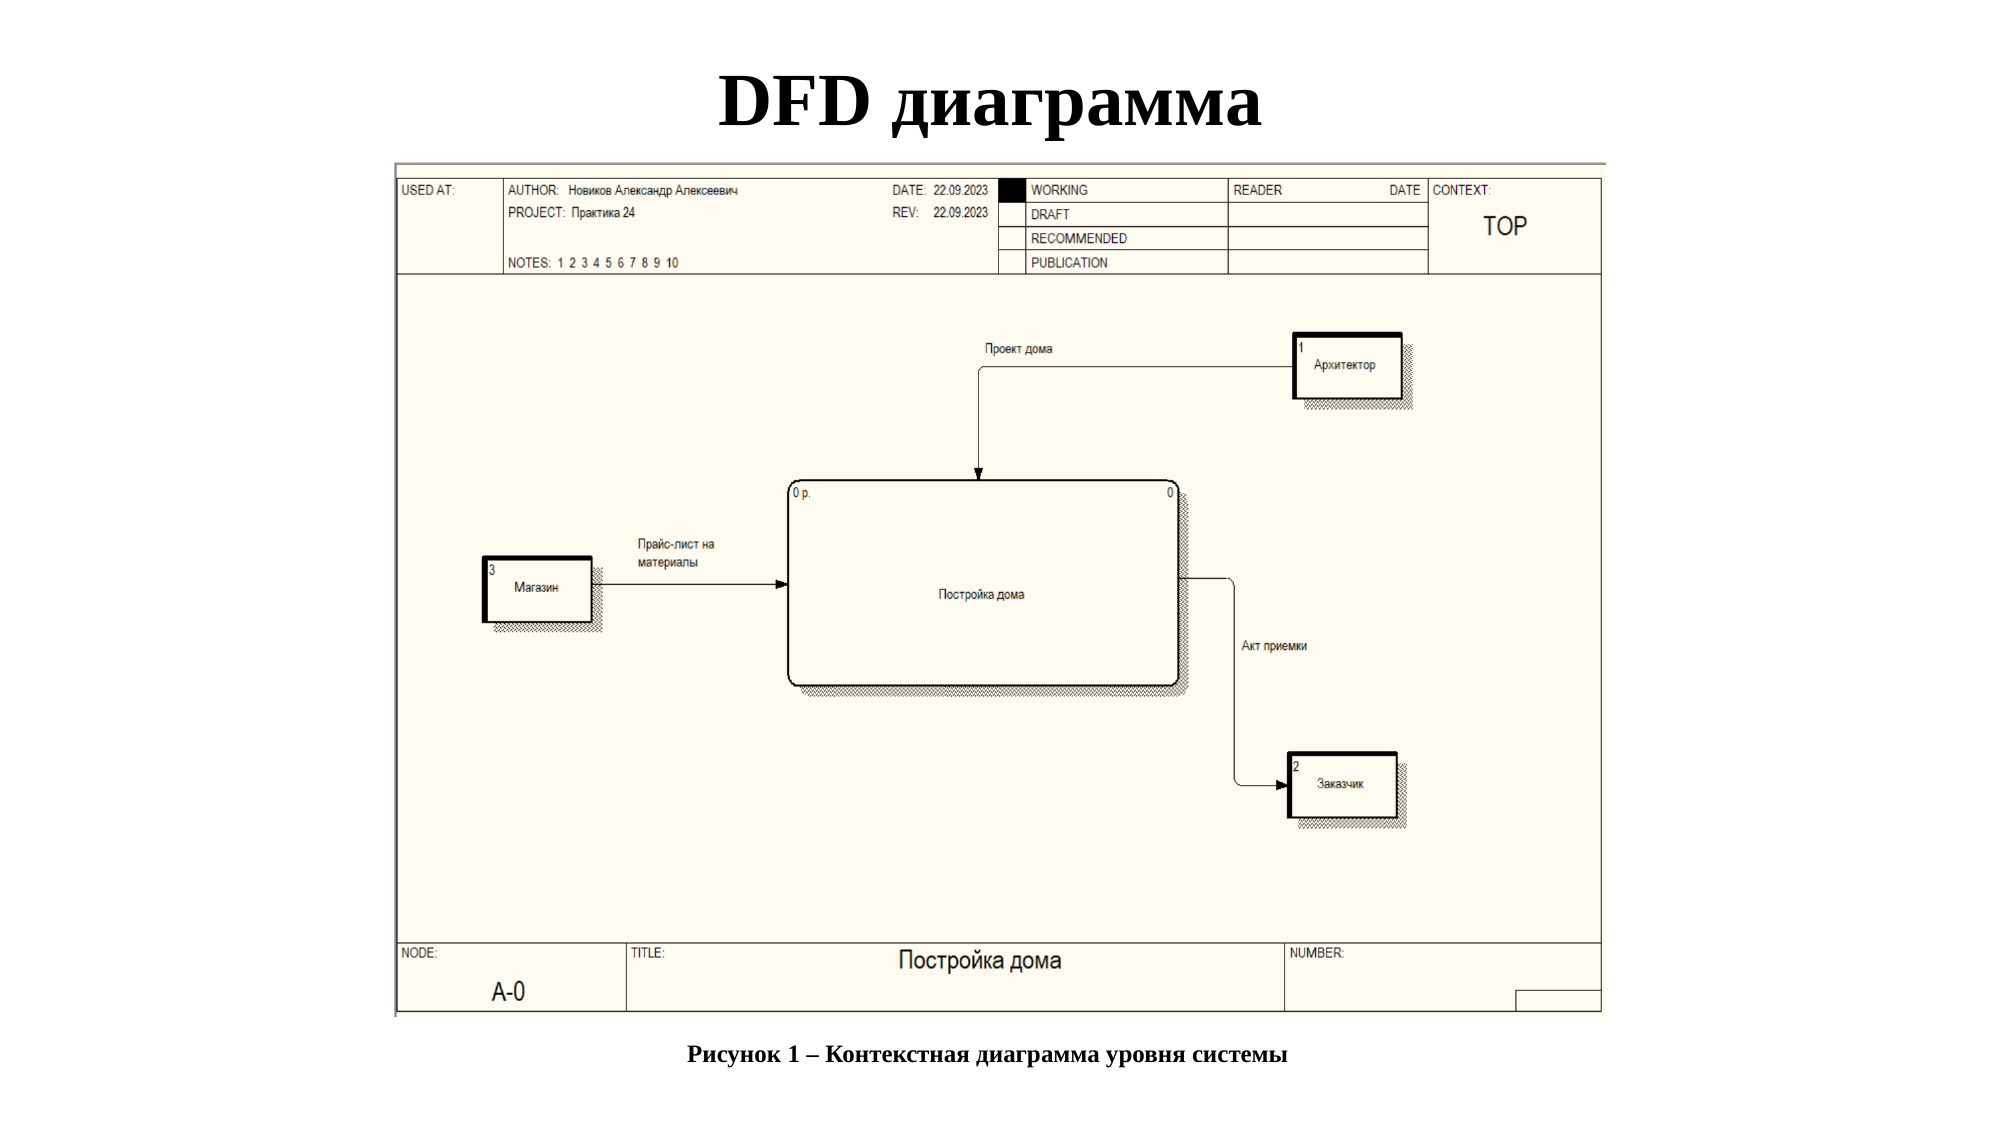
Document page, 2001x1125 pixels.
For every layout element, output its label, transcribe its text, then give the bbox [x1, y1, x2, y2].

title DFD диаграмма [703, 70, 1297, 149]
text_box Рисунок 1 – Контекстная диаграмма уровня системы [672, 1029, 1328, 1120]
picture [393, 162, 1606, 1017]
